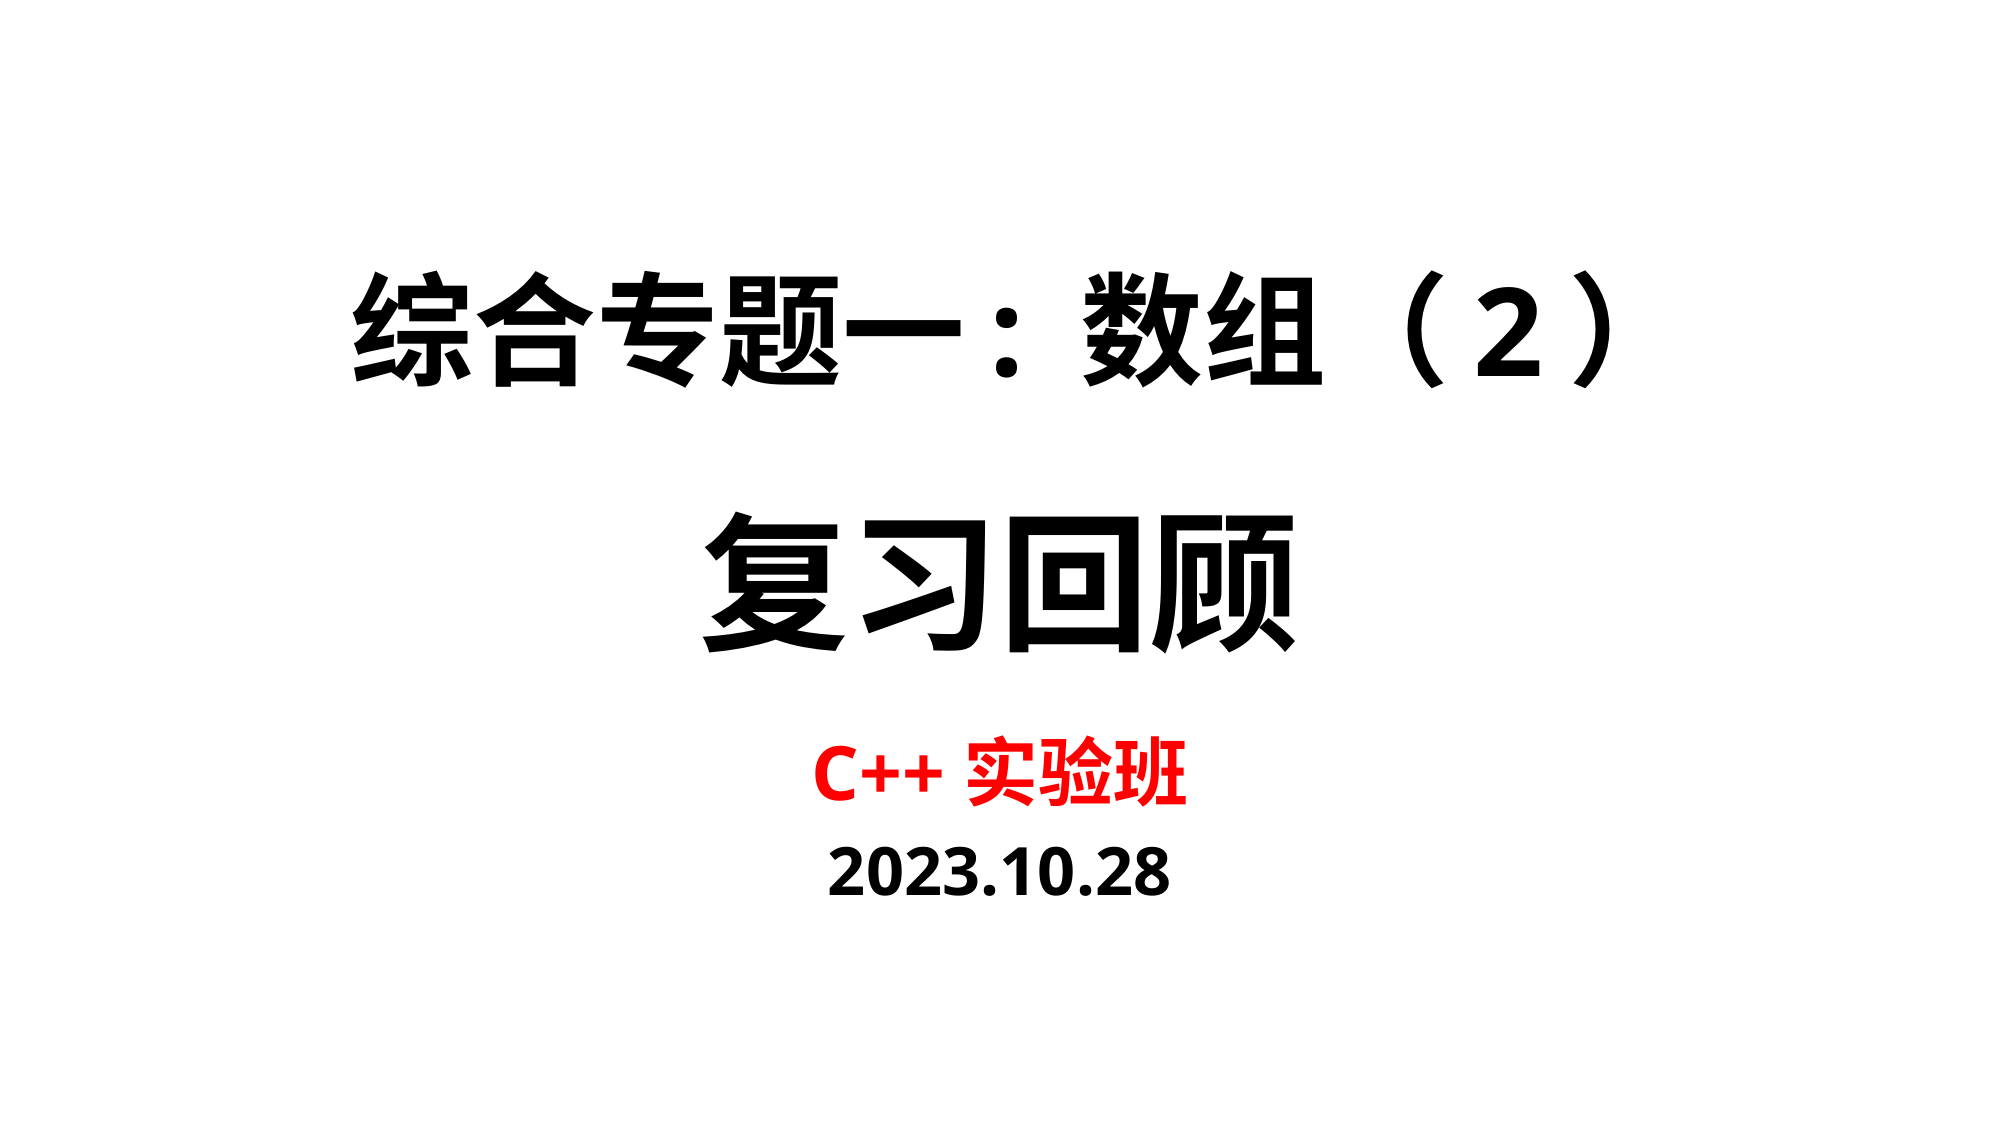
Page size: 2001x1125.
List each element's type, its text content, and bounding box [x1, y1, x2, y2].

text_box 综合专题一: 数组（2） [270, 175, 1771, 411]
title 复习回顾 [249, 445, 1750, 680]
subtitle C++实验班 2023.10.28 [249, 728, 1750, 942]
